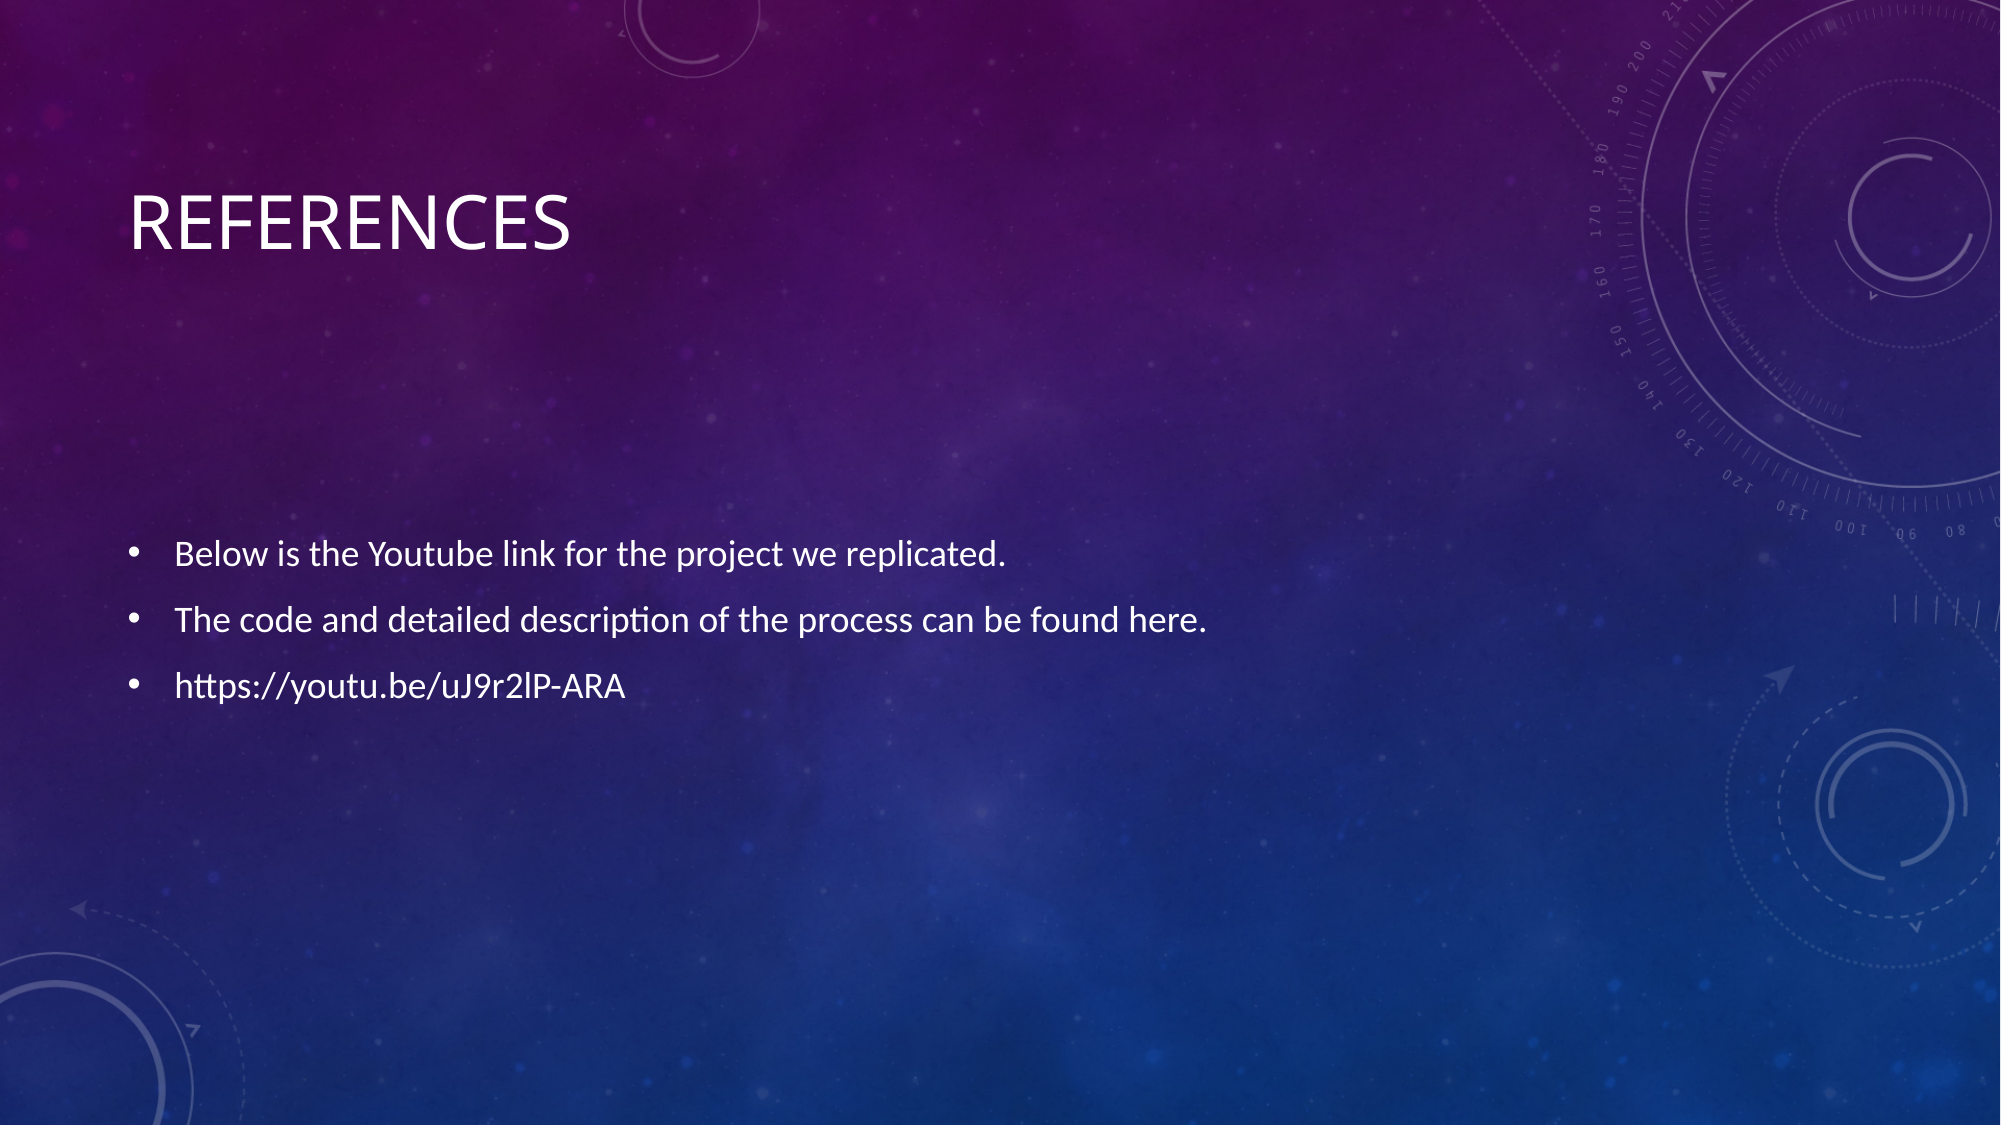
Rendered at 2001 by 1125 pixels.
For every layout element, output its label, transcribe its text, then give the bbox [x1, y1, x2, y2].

title references [112, 99, 1775, 339]
picture [0, 0, 2001, 1125]
list Below is the Youtube link for the project we replicated. The code and detailed description of the process can be found here. https://youtu.be/uJ9r2lP-ARA [112, 351, 1775, 950]
